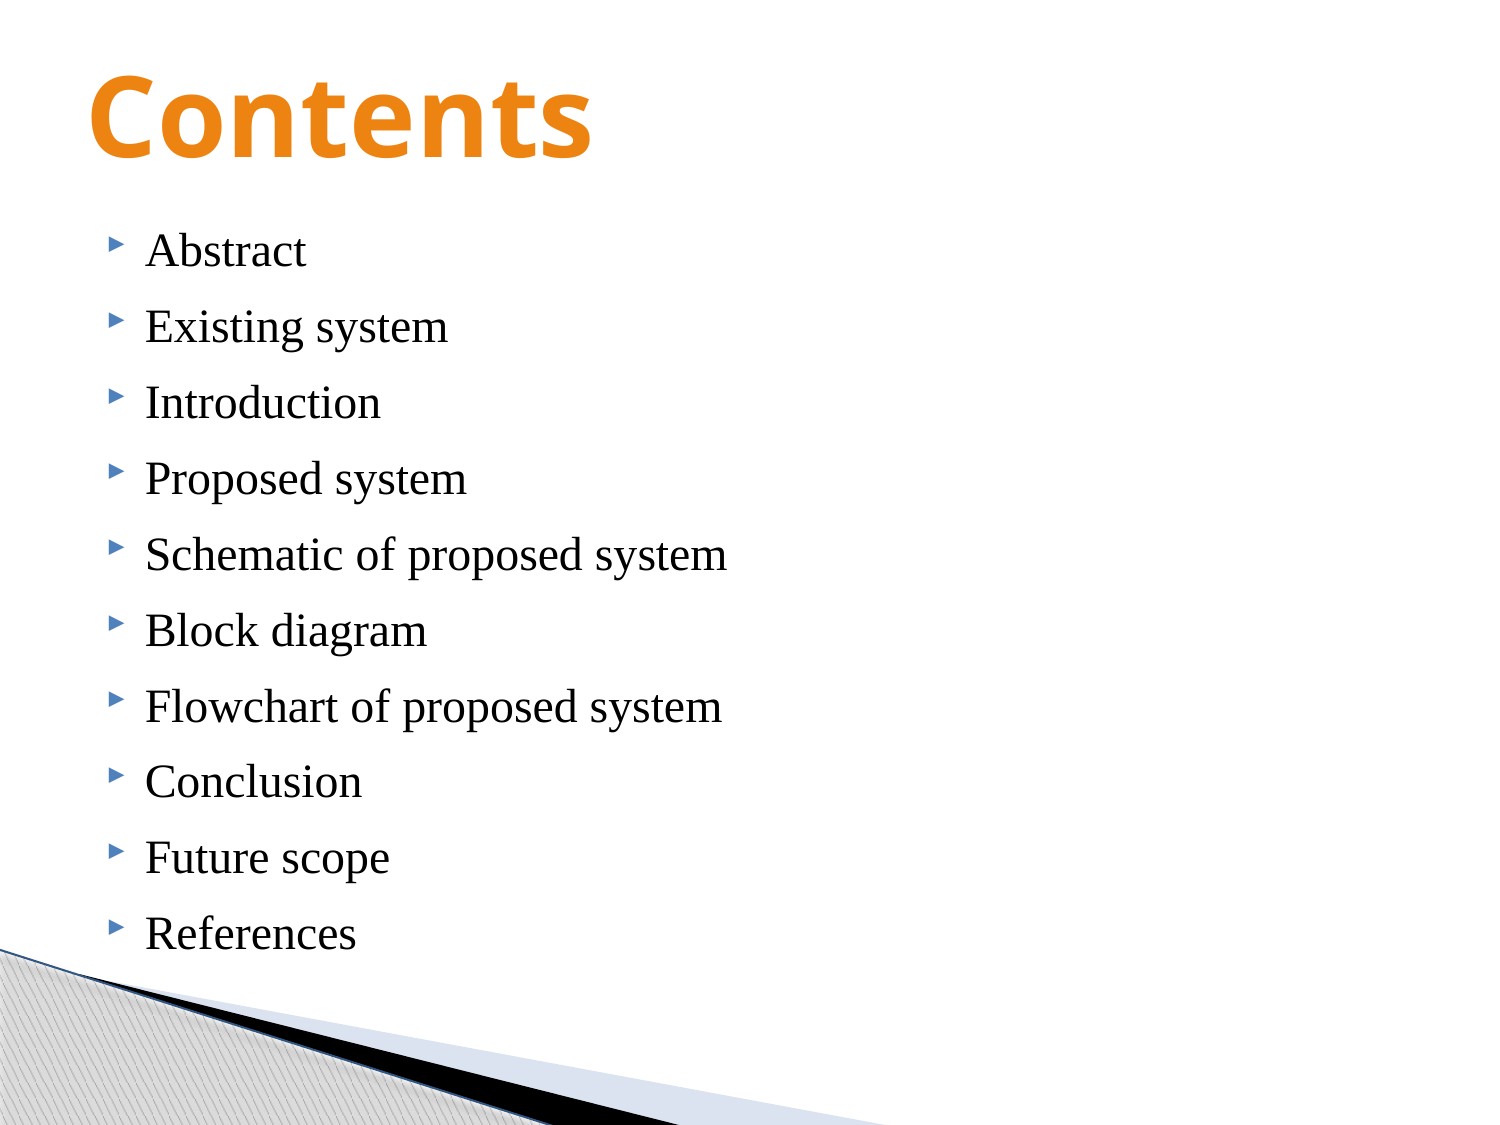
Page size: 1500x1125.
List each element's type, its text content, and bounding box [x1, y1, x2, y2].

list Abstract Existing system Introduction Proposed system Schematic of proposed system Block diagram Flowchart of proposed system Conclusion Future scope References [75, 200, 1425, 970]
text_box Contents [70, 37, 611, 188]
